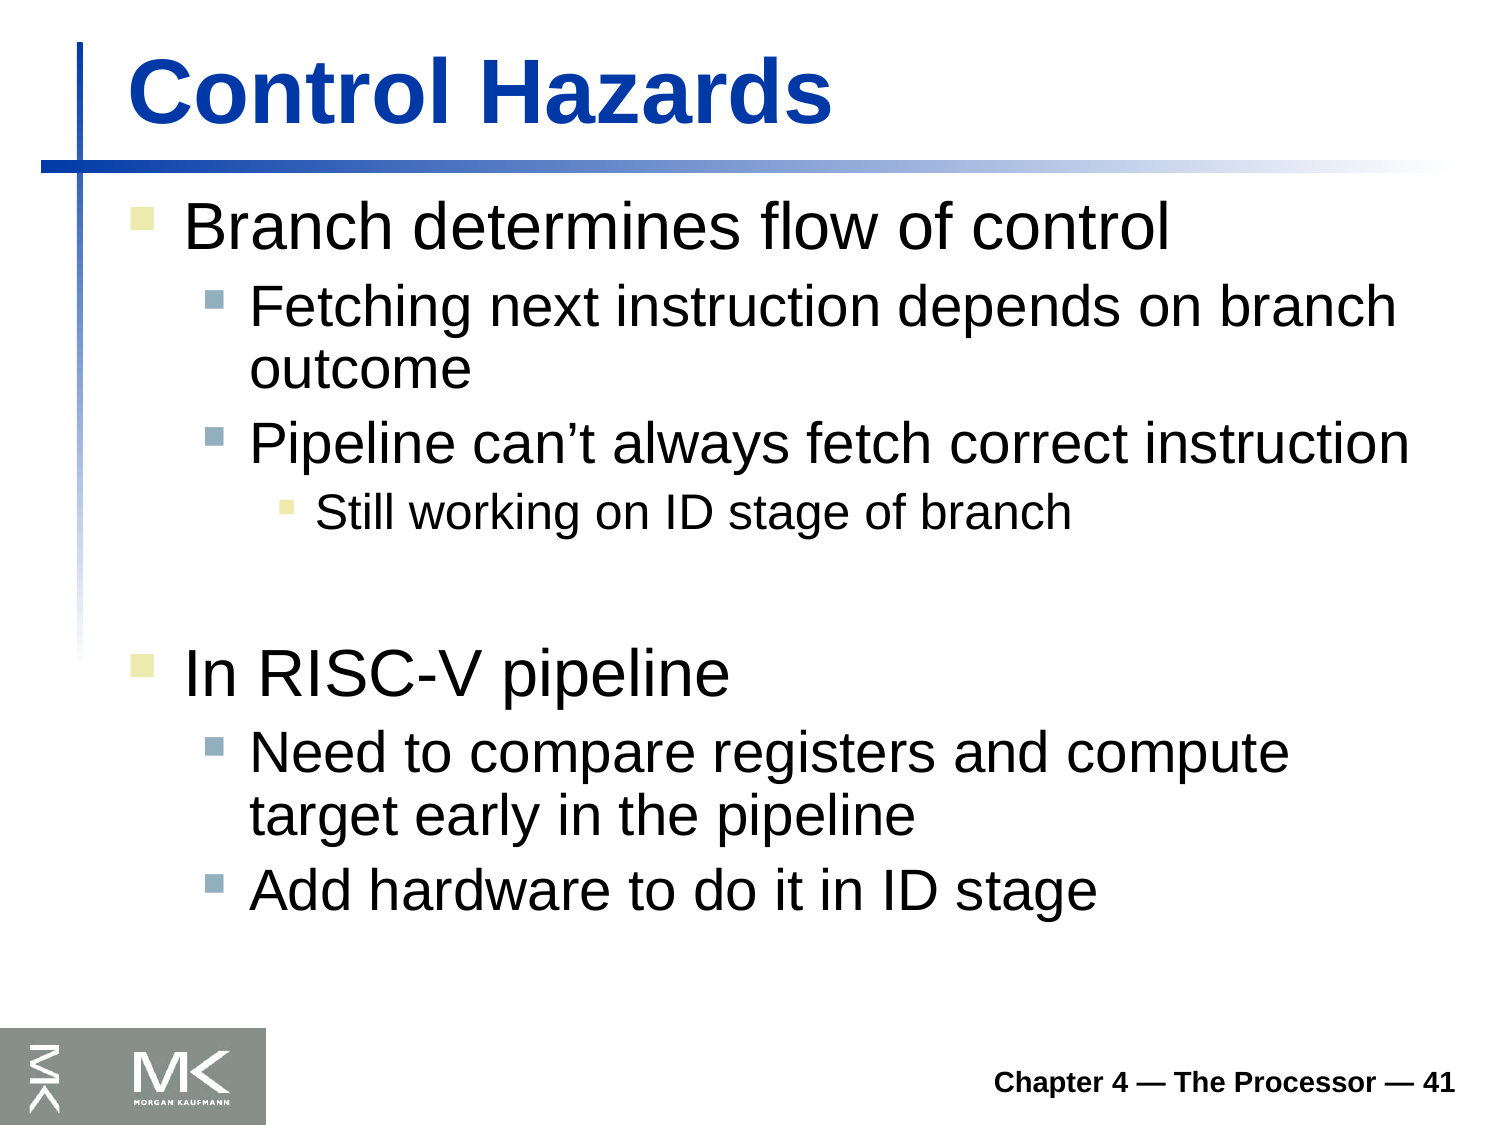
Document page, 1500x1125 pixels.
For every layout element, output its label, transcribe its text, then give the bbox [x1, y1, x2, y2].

title Control Hazards [112, 23, 1468, 149]
picture [0, 1028, 266, 1125]
list Branch determines flow of control Fetching next instruction depends on branch outcome Pipeline can’t always fetch correct instruction Still working on ID stage of branch In RISC-V pipeline Need to compare registers and compute target early in the pipeline Add hardware to do it in ID stage [112, 184, 1469, 1024]
footer Chapter 4 — The Processor — 41 [277, 1046, 1471, 1106]
